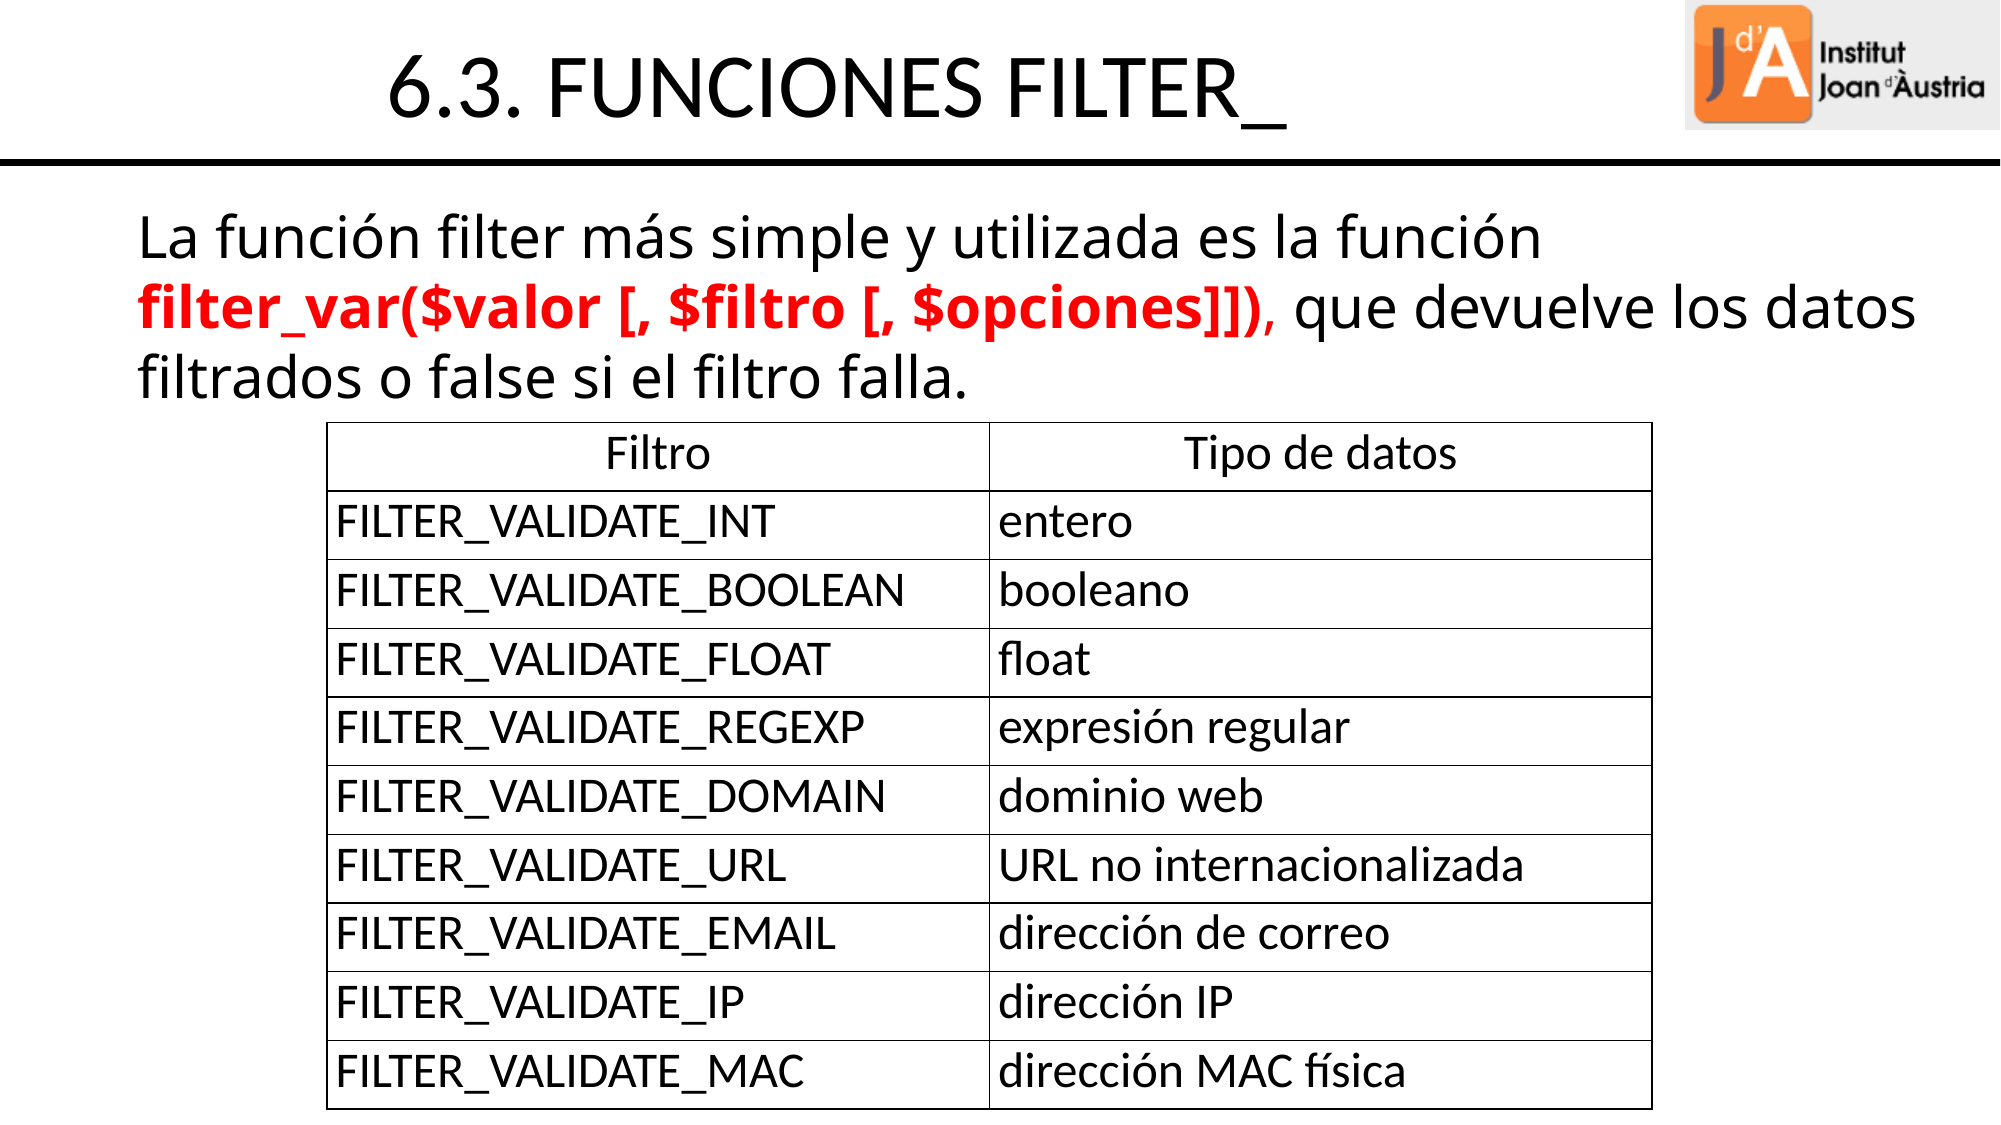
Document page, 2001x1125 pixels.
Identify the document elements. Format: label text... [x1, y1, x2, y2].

table_cell float [990, 629, 1651, 696]
table_cell dirección de correo [990, 904, 1651, 971]
table_cell dirección IP [990, 972, 1651, 1040]
list La función filter más simple y utilizada es la función filter_var($valor [, $filtro [, $opciones]]), que devuelve los datos filtrados o false si el filtro falla. [137, 200, 1988, 413]
table_cell FILTER_VALIDATE_EMAIL [328, 904, 989, 971]
text_box 6.3. FUNCIONES FILTER_ [0, 0, 1675, 146]
table_cell entero [990, 492, 1651, 559]
table_cell FILTER_VALIDATE_REGEXP [328, 698, 989, 765]
table_cell dirección MAC física [990, 1041, 1651, 1108]
table_header Tipo de datos [990, 423, 1651, 490]
table_cell FILTER_VALIDATE_URL [328, 835, 989, 902]
table_header Filtro [328, 423, 989, 490]
table_cell FILTER_VALIDATE_IP [328, 972, 989, 1040]
table_cell FILTER_VALIDATE_FLOAT [328, 629, 989, 696]
table_cell FILTER_VALIDATE_INT [328, 492, 989, 559]
table_cell dominio web [990, 766, 1651, 834]
table_cell expresión regular [990, 698, 1651, 765]
table_cell booleano [990, 560, 1651, 628]
table_cell FILTER_VALIDATE_MAC [328, 1041, 989, 1108]
table_cell FILTER_VALIDATE_DOMAIN [328, 766, 989, 834]
table_cell FILTER_VALIDATE_BOOLEAN [328, 560, 989, 628]
table_cell URL no internacionalizada [990, 835, 1651, 902]
picture [1685, 0, 2000, 130]
